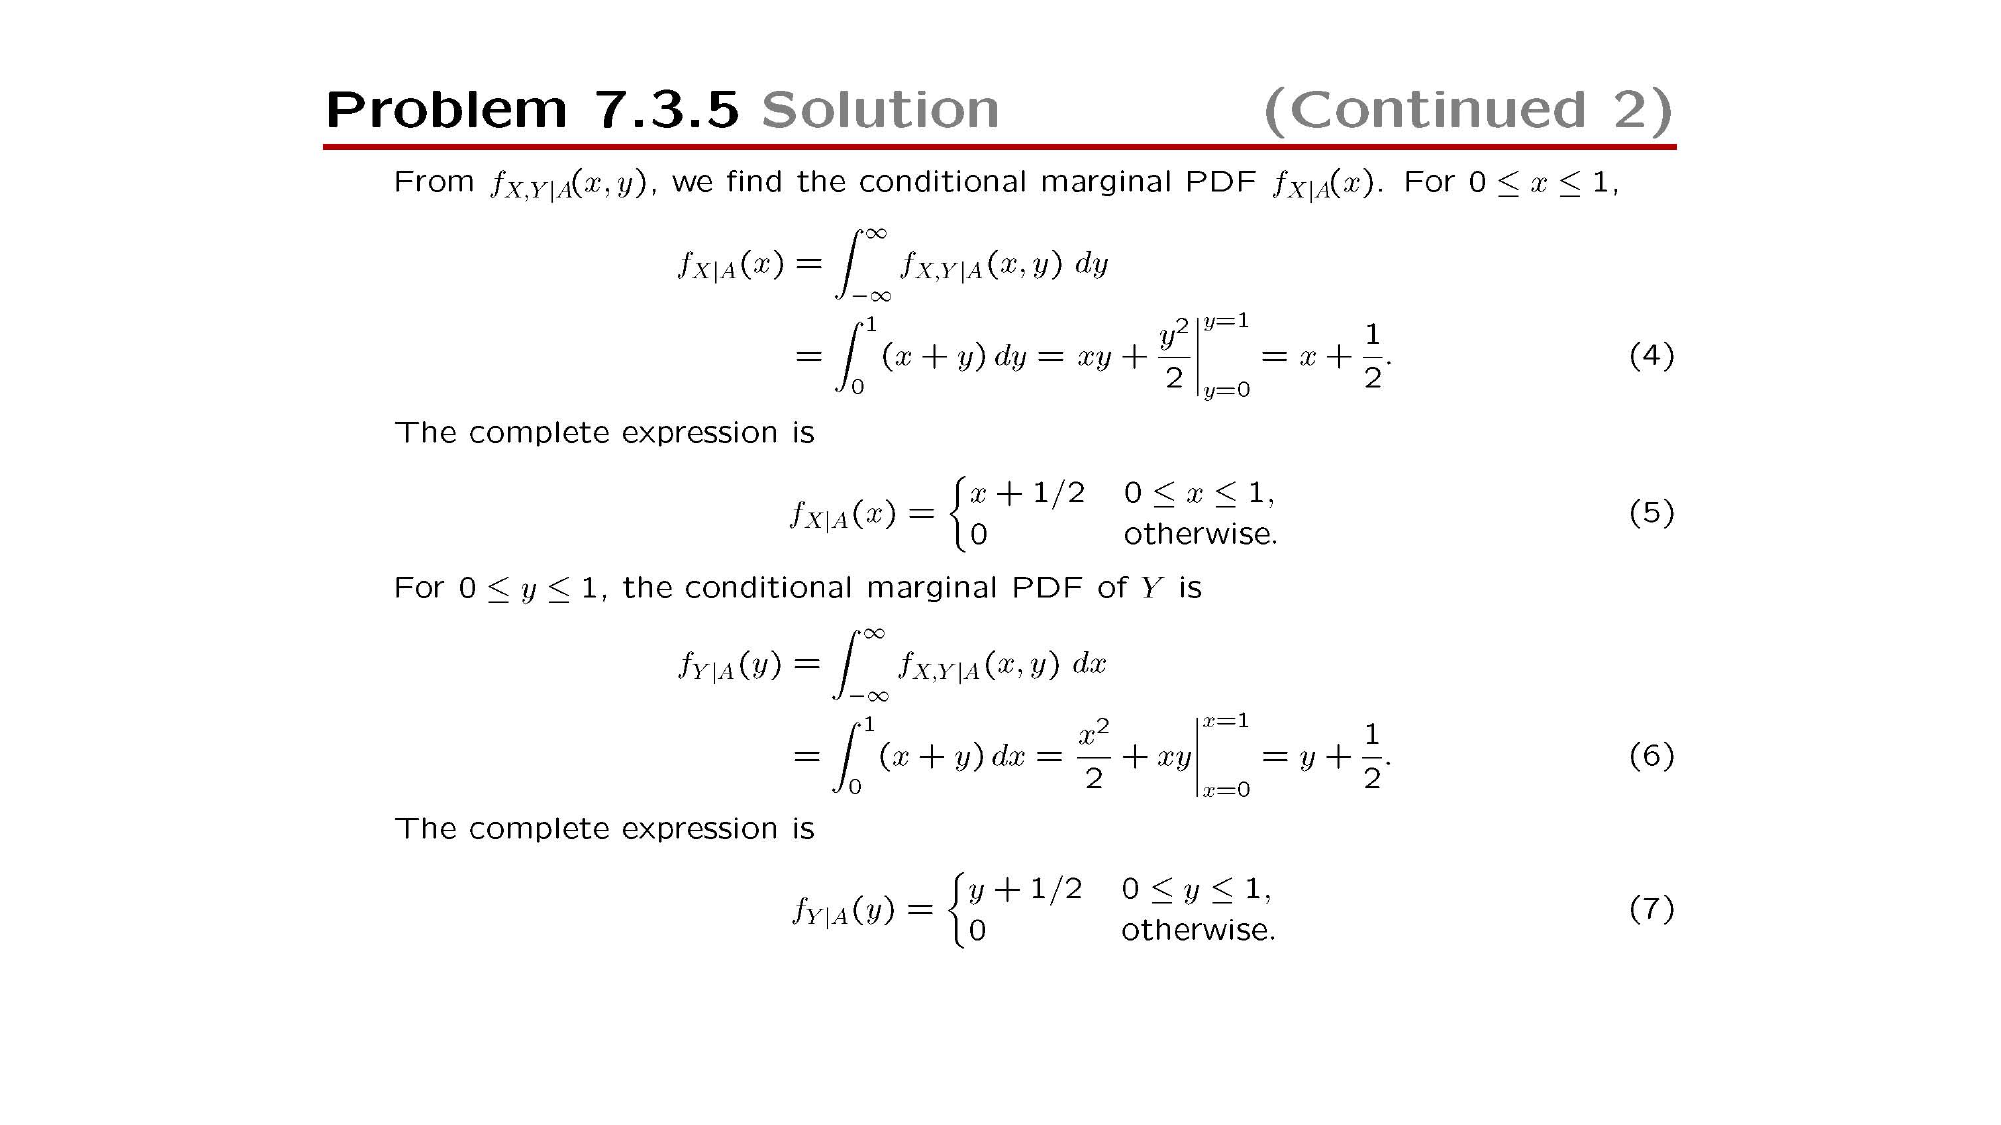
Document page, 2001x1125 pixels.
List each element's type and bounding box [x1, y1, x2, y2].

picture [271, 0, 1728, 1125]
